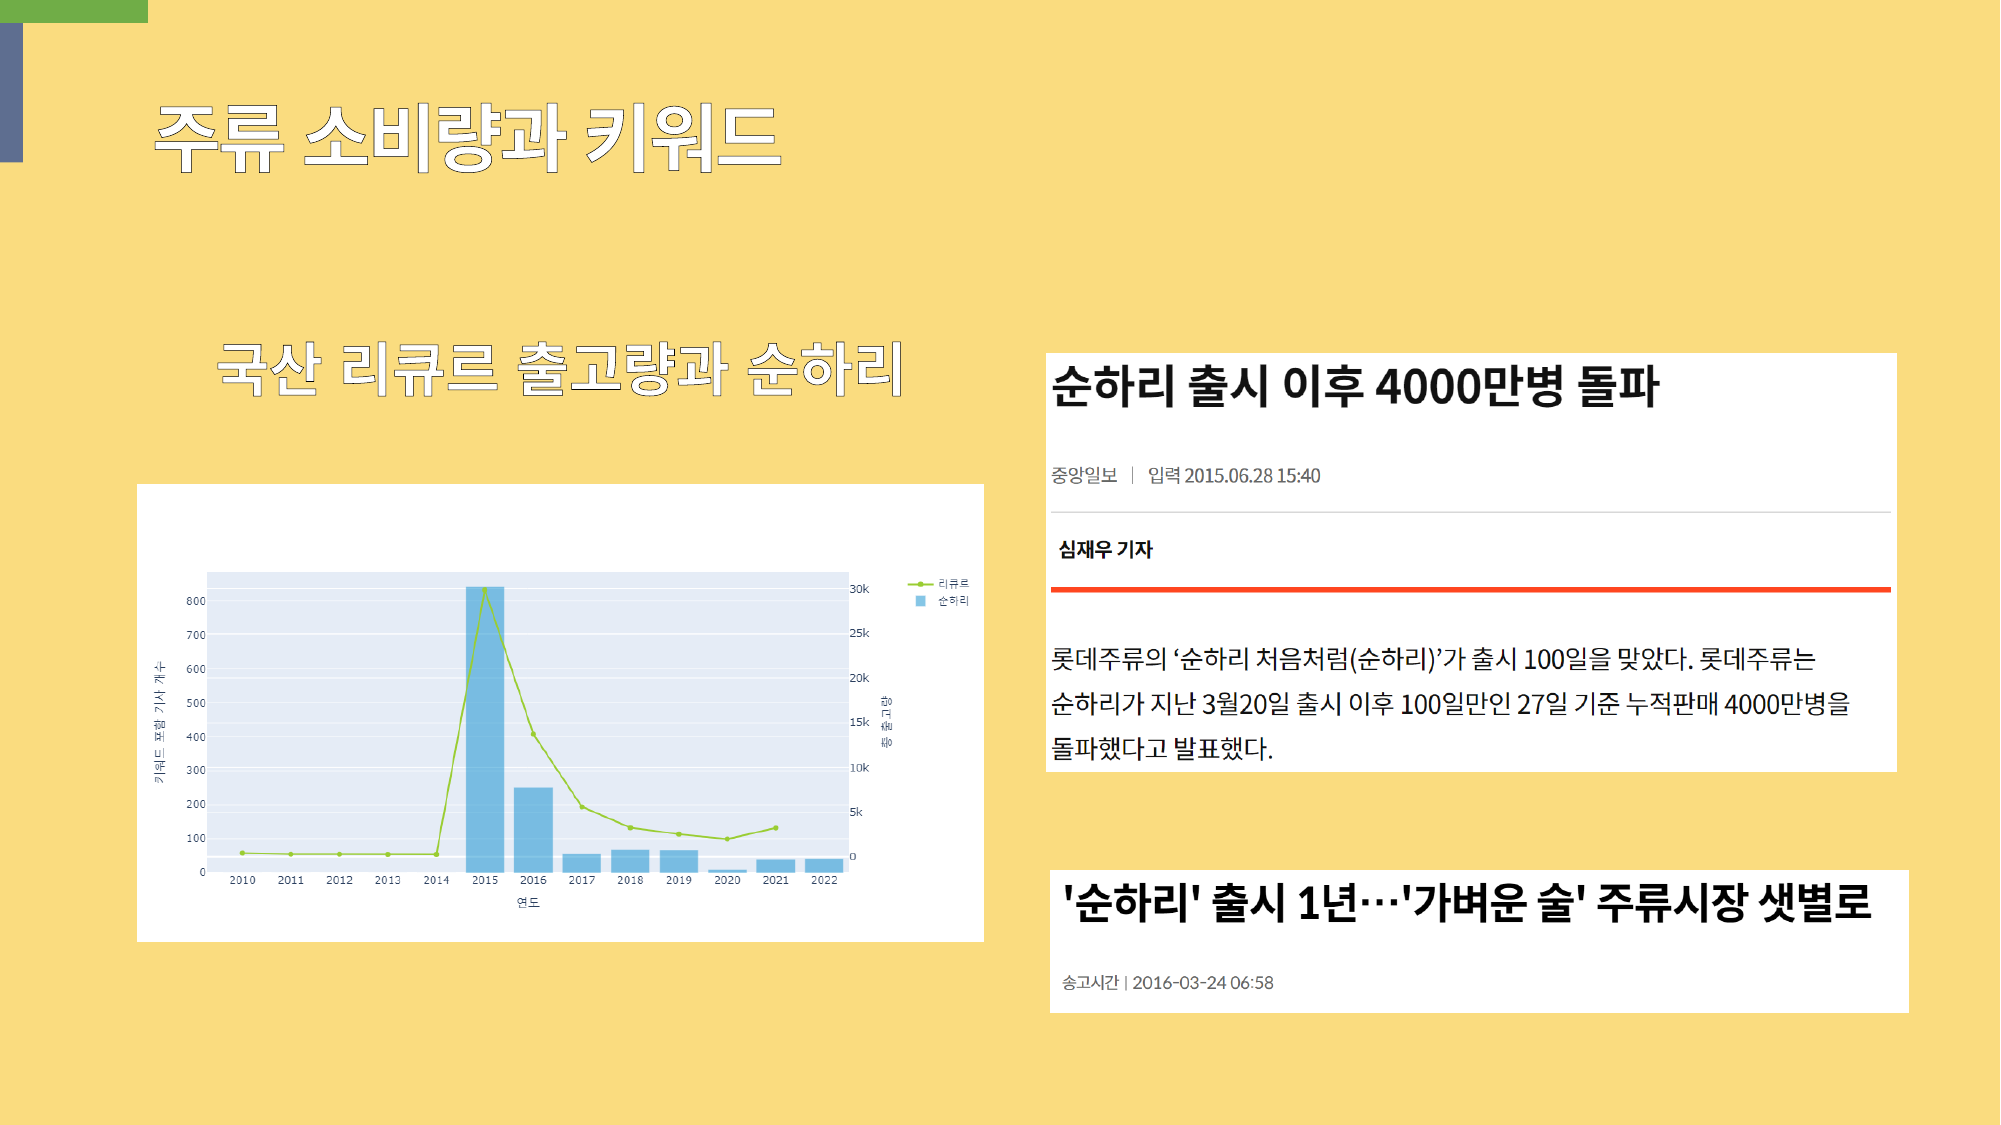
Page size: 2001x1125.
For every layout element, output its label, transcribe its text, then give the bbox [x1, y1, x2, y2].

text_box [0, 0, 149, 24]
list 국산 리큐르 출고량과 순하리 [137, 275, 984, 411]
picture [1050, 870, 1909, 1013]
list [137, 484, 984, 942]
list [1046, 353, 1897, 772]
text_box 주류 소비량과 키워드 [137, 83, 799, 189]
text_box [0, 24, 24, 163]
